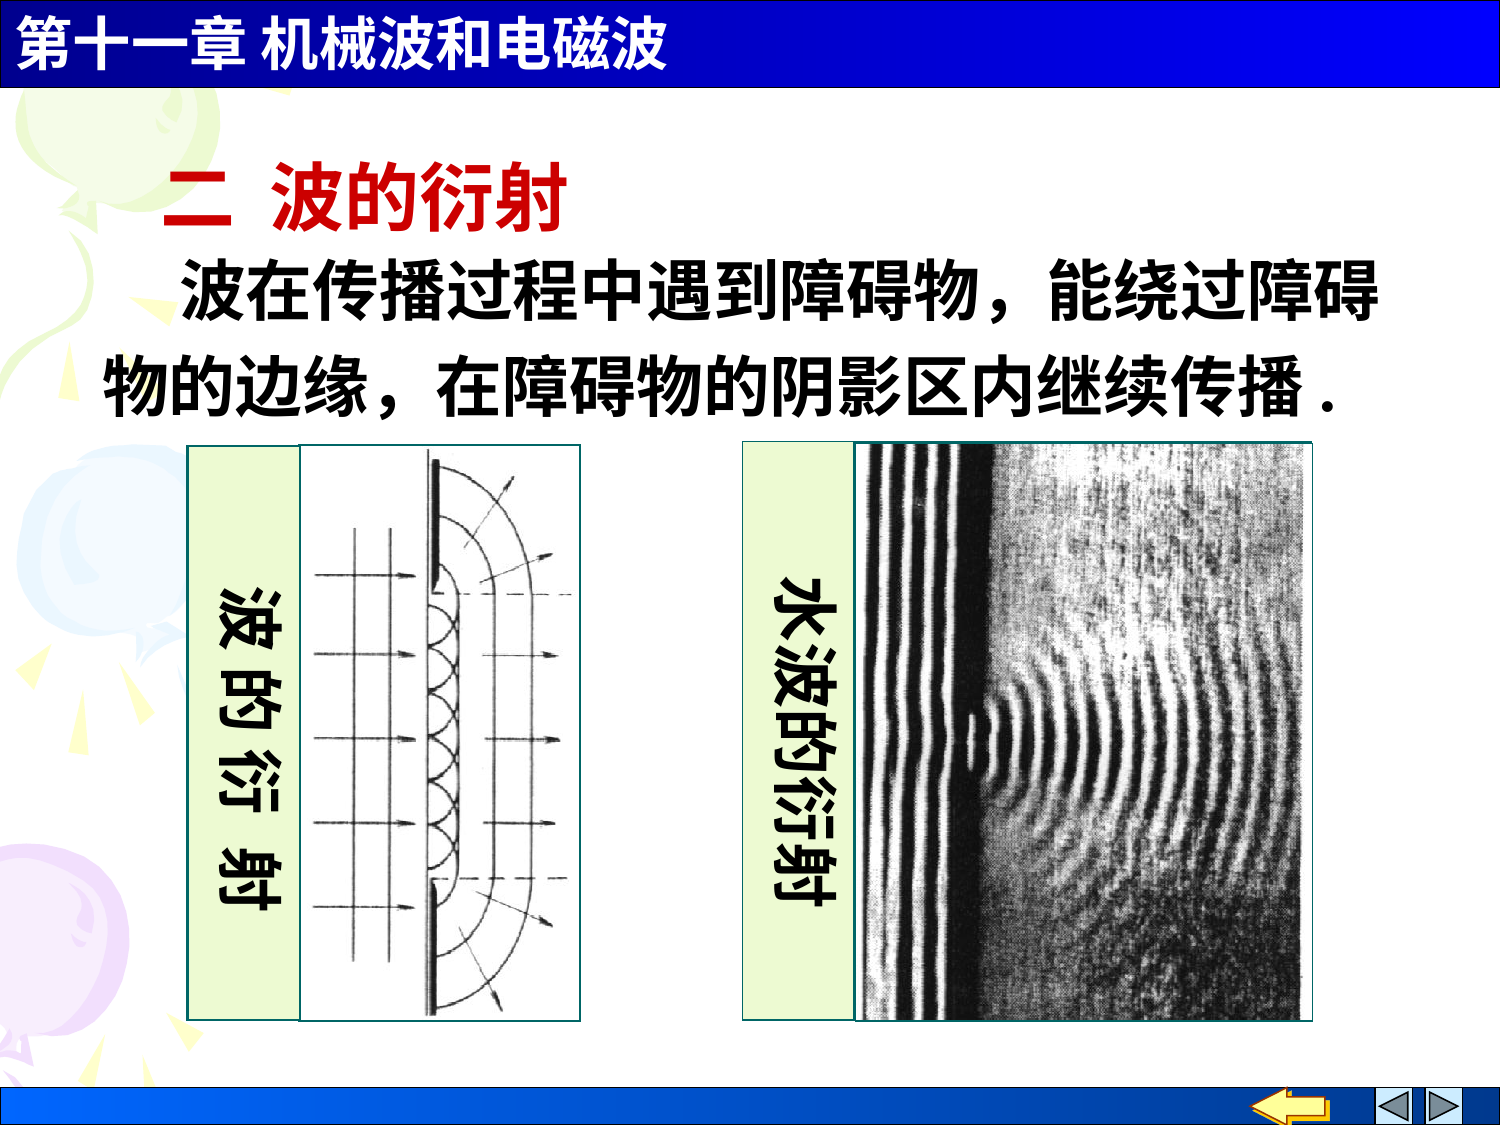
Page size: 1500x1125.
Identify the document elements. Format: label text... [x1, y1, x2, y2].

picture [855, 443, 1313, 1021]
text_box 二 波的衍射 [110, 124, 585, 248]
text_box 波在传播过程中遇到障碍物，能绕过障碍物的边缘，在障碍物的阴影区内继续传播. [87, 225, 1425, 433]
picture [299, 445, 580, 1021]
text_box 波 的 衍 射 [187, 445, 298, 1021]
text_box 水波的衍射 [742, 441, 855, 1020]
